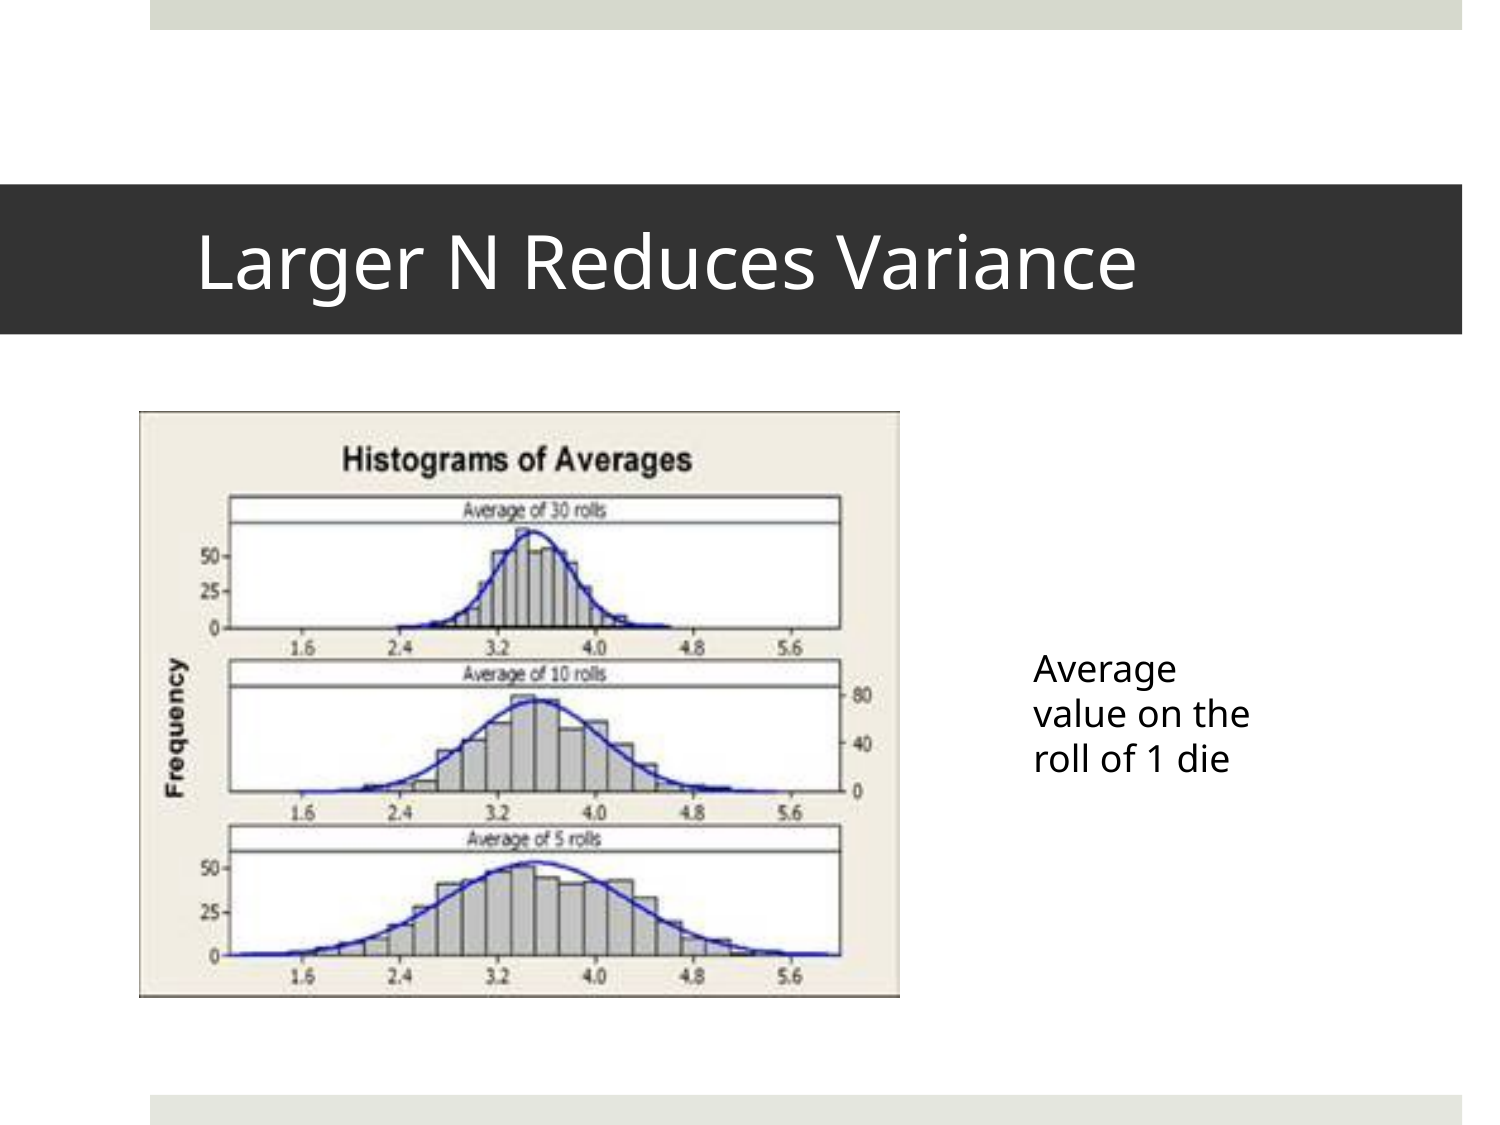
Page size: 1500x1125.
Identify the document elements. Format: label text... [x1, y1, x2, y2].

picture [139, 411, 901, 999]
title Larger N Reduces Variance [0, 184, 1463, 335]
text_box Average value on the roll of 1 die [1018, 637, 1285, 787]
